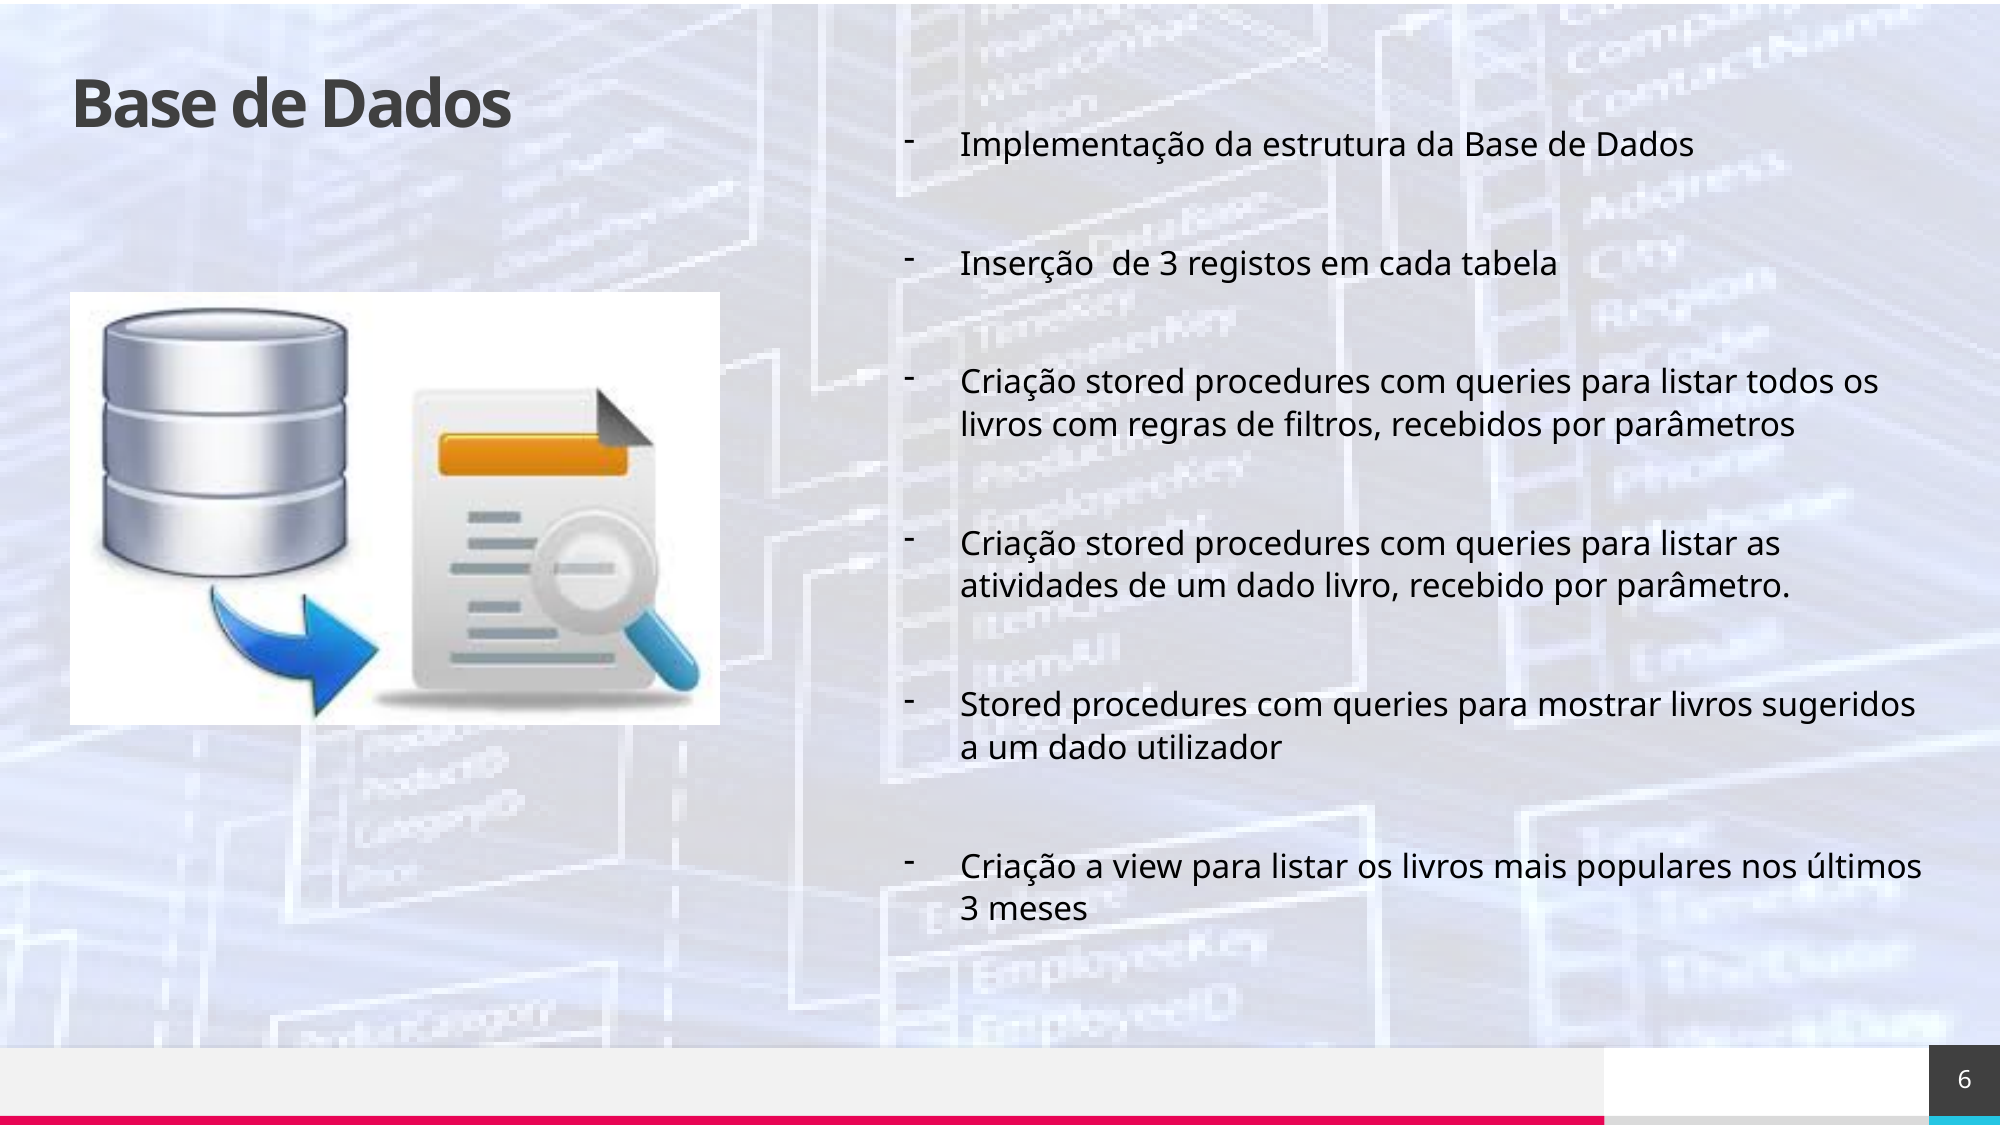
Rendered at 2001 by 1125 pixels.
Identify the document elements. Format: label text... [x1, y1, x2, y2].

picture [0, 4, 2000, 1048]
slide_number 6 [1929, 1048, 2000, 1116]
